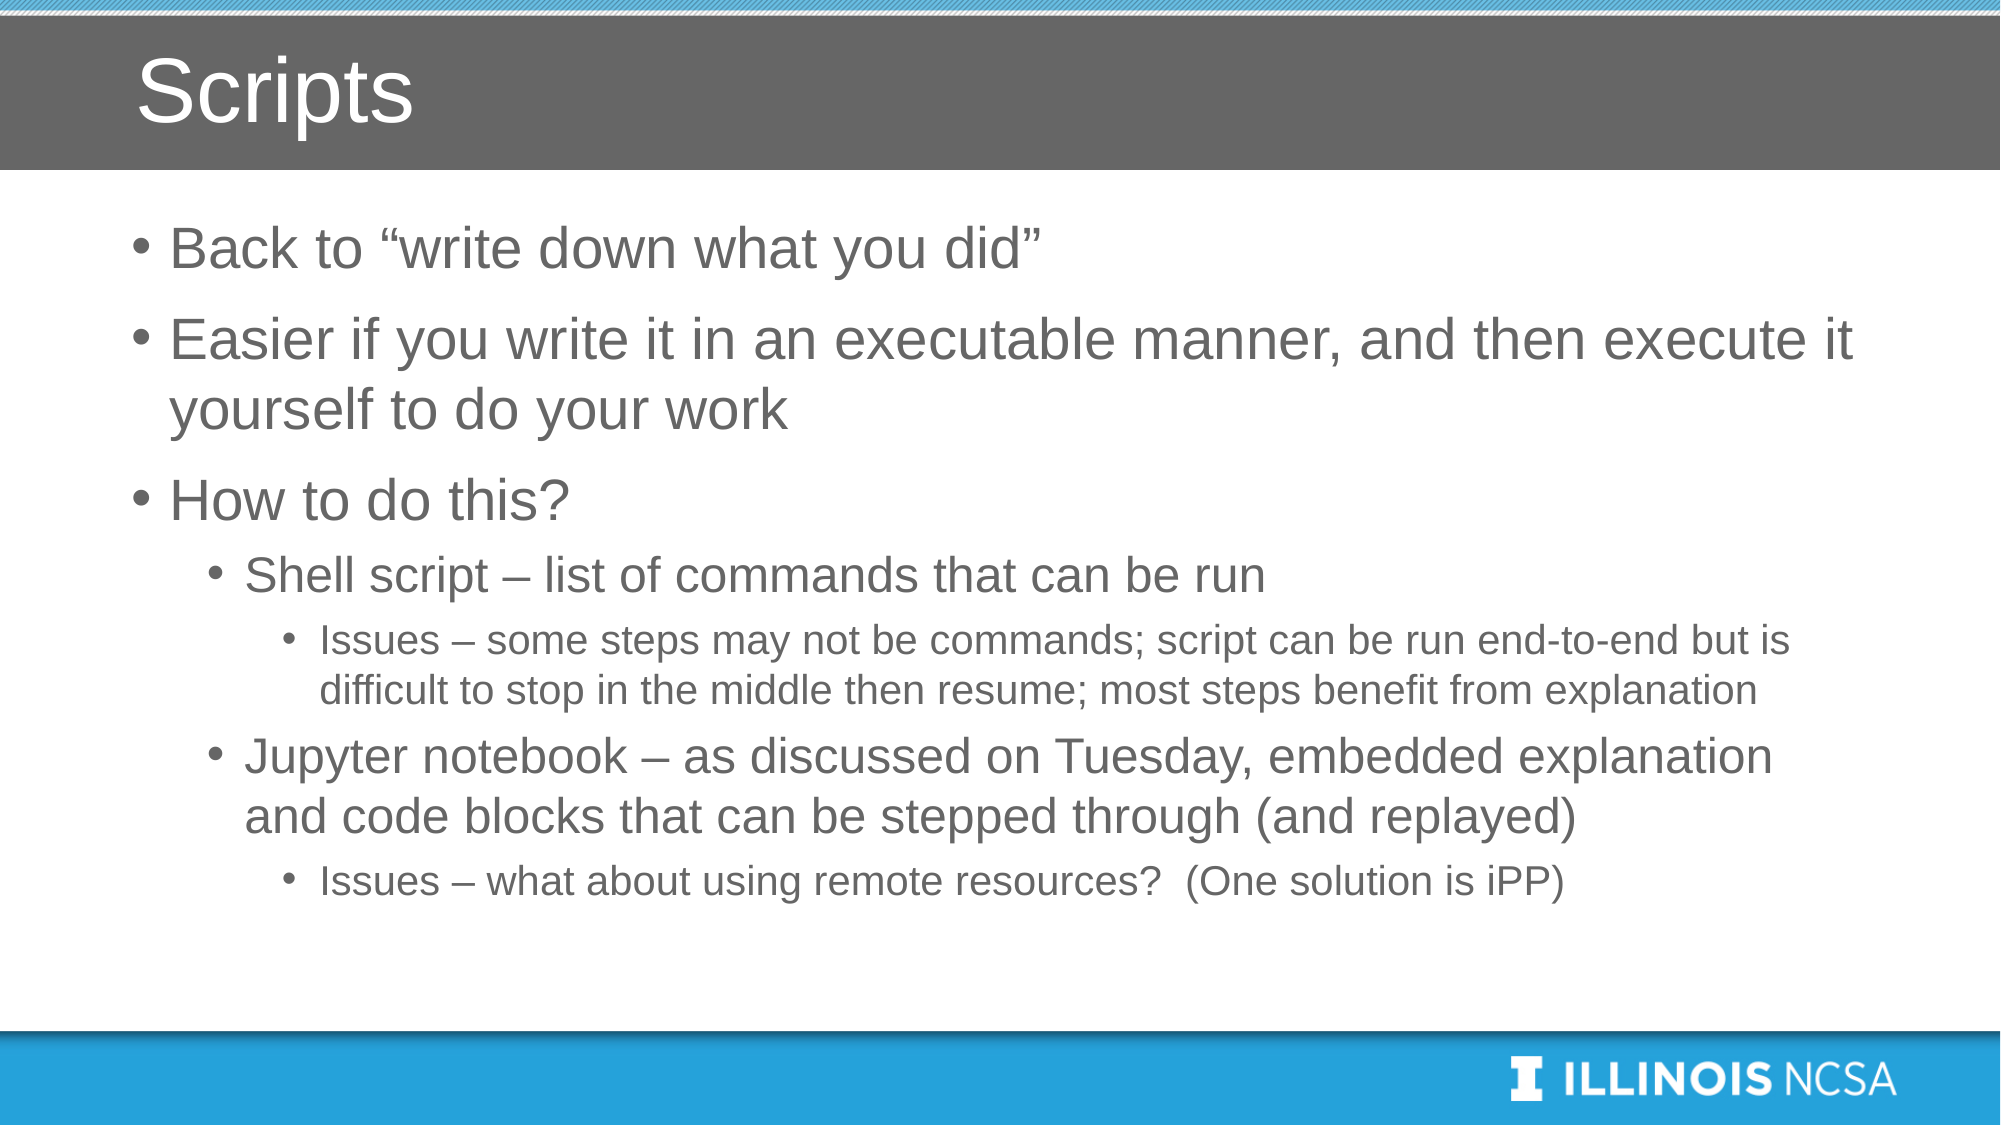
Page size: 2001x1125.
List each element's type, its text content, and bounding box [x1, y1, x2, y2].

list Back to “write down what you did” Easier if you write it in an executable manner, and then execute it yourself to do your work How to do this? Shell script – list of commands that can be run Issues – some steps may not be commands; script can be run end-to-end but is difficult to stop in the middle then resume; most steps benefit from explanation Jupyter notebook – as discussed on Tuesday, embedded explanation and code blocks that can be stepped through (and replayed) Issues – what about using remote resources? (One solution is iPP) [131, 210, 1869, 988]
picture [0, 0, 2001, 1125]
title Scripts [0, 15, 2000, 170]
